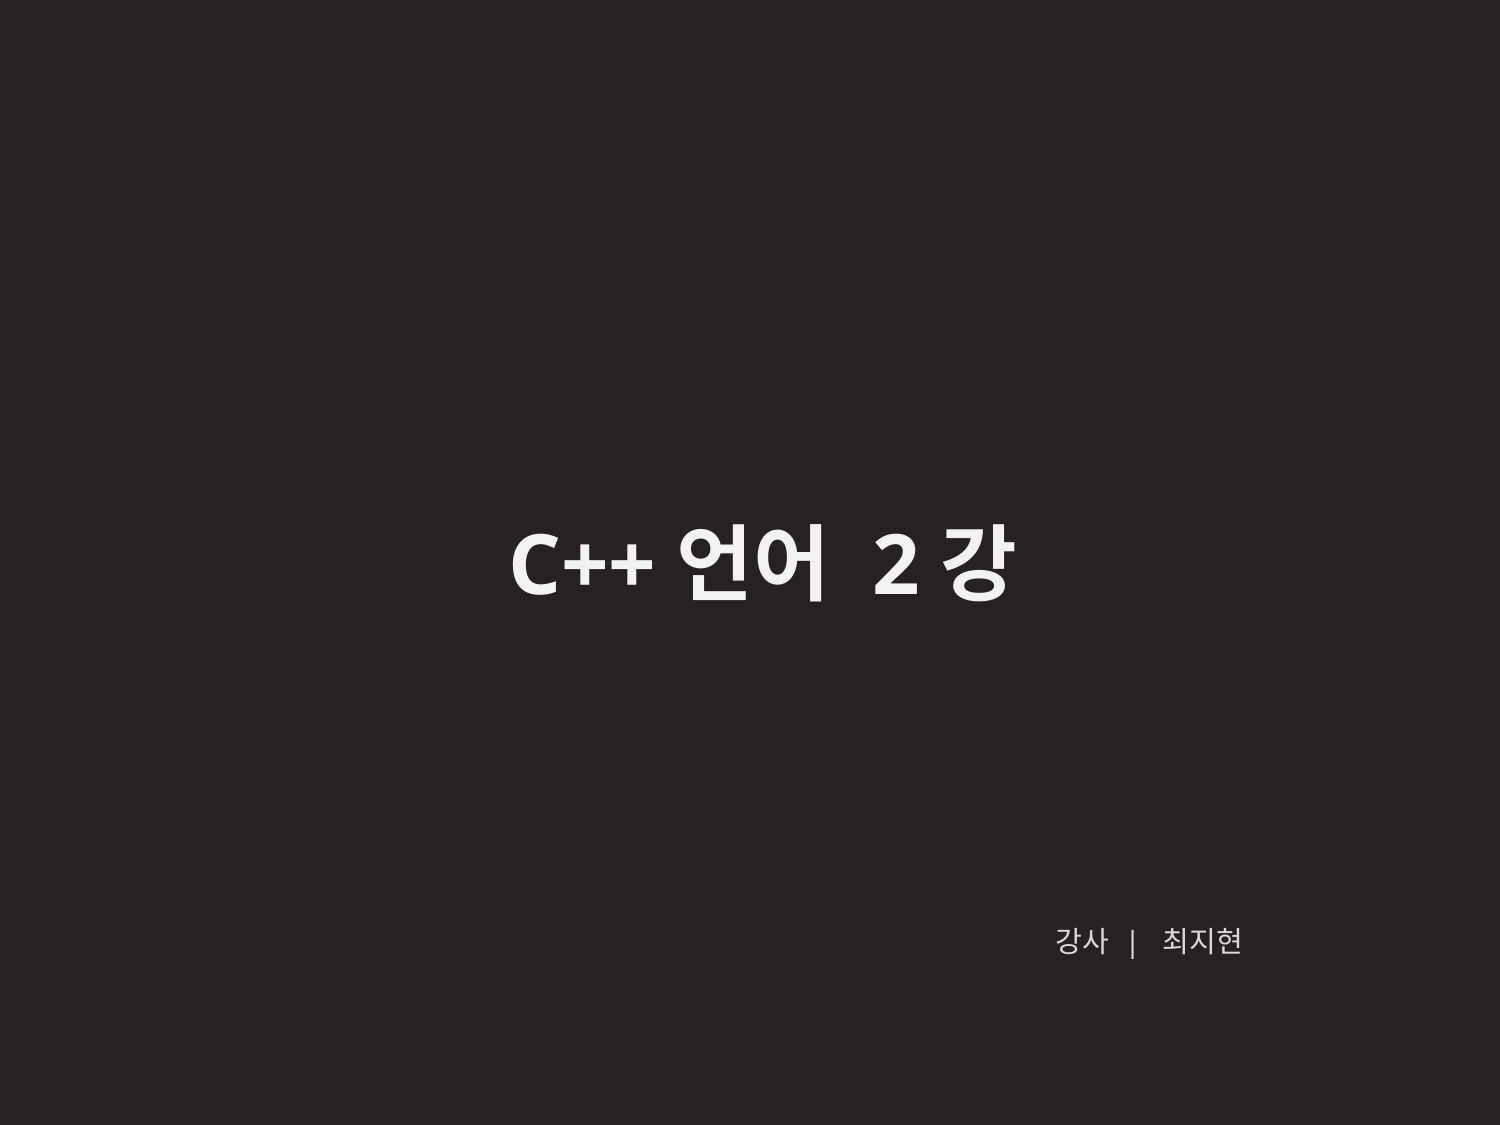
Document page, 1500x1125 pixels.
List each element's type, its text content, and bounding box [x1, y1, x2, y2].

text_box 강사 | 최지현 [1040, 916, 1493, 966]
text_box C++언어 2강 [493, 503, 1041, 619]
